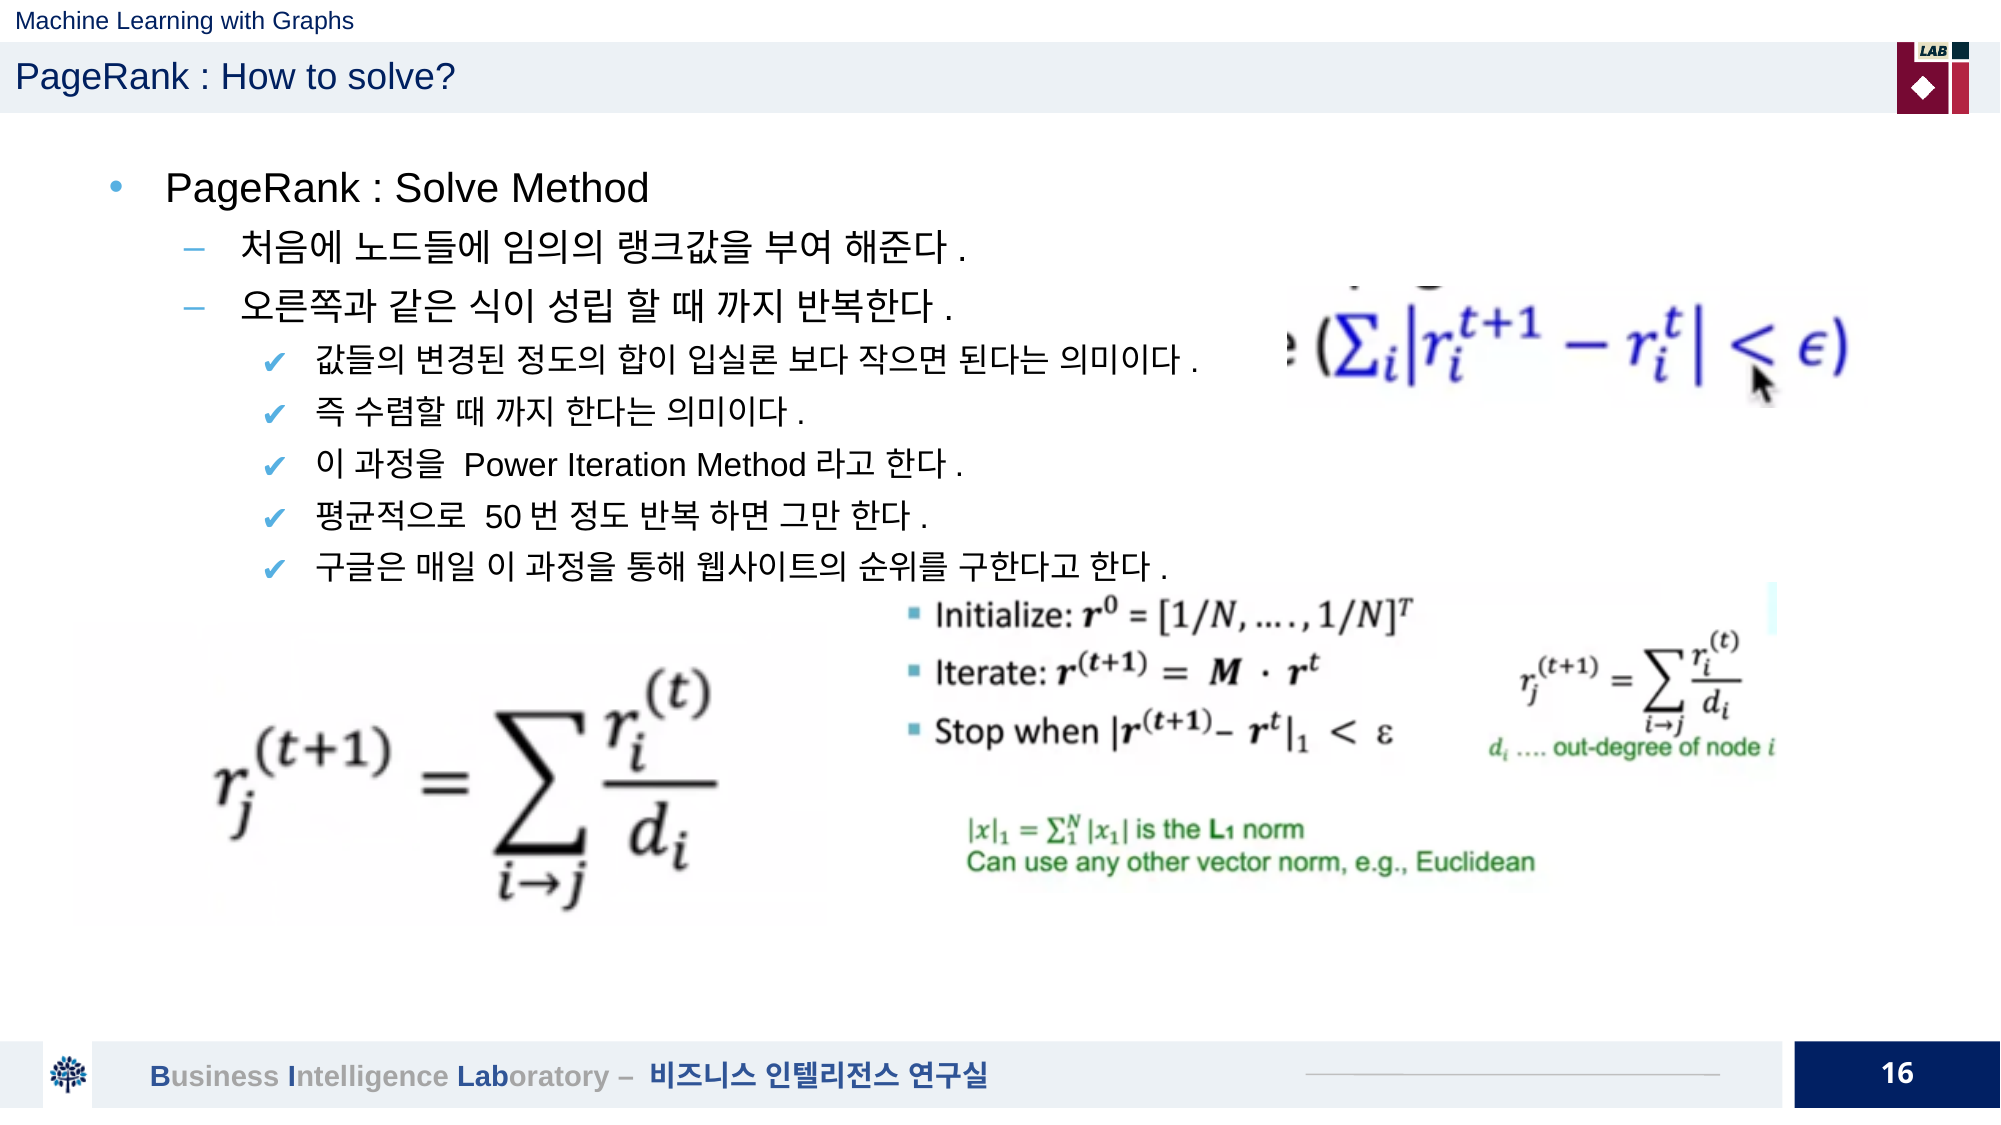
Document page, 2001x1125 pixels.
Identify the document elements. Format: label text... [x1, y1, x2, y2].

picture [1287, 286, 1868, 409]
picture [1897, 41, 1969, 114]
picture [43, 1041, 92, 1108]
picture [72, 622, 827, 926]
title Machine Learning with Graphs [0, 0, 598, 42]
list PageRank : Solve Method 처음에 노드들에 임의의 랭크값을 부여 해준다. 오른쪽과 같은 식이 성립 할 때 까지 반복한다. 값들의 변경된 정도의 합이 입실론 보다 작으면 된다는 의미이다. 즉 수렴할 때 까지 한다는 의미이다. 이 과정을 Power Iteration Method라고 한다. 평균적으로 50번 정도 반복 하면 그만 한다. 구글은 매일 이 과정을 통해 웹사이트의 순위를 구한다고 한다. [73, 138, 1927, 1028]
slide_number 16 [1825, 1044, 1970, 1105]
picture [874, 582, 1778, 893]
subtitle PageRank : How to solve? [0, 42, 1326, 113]
